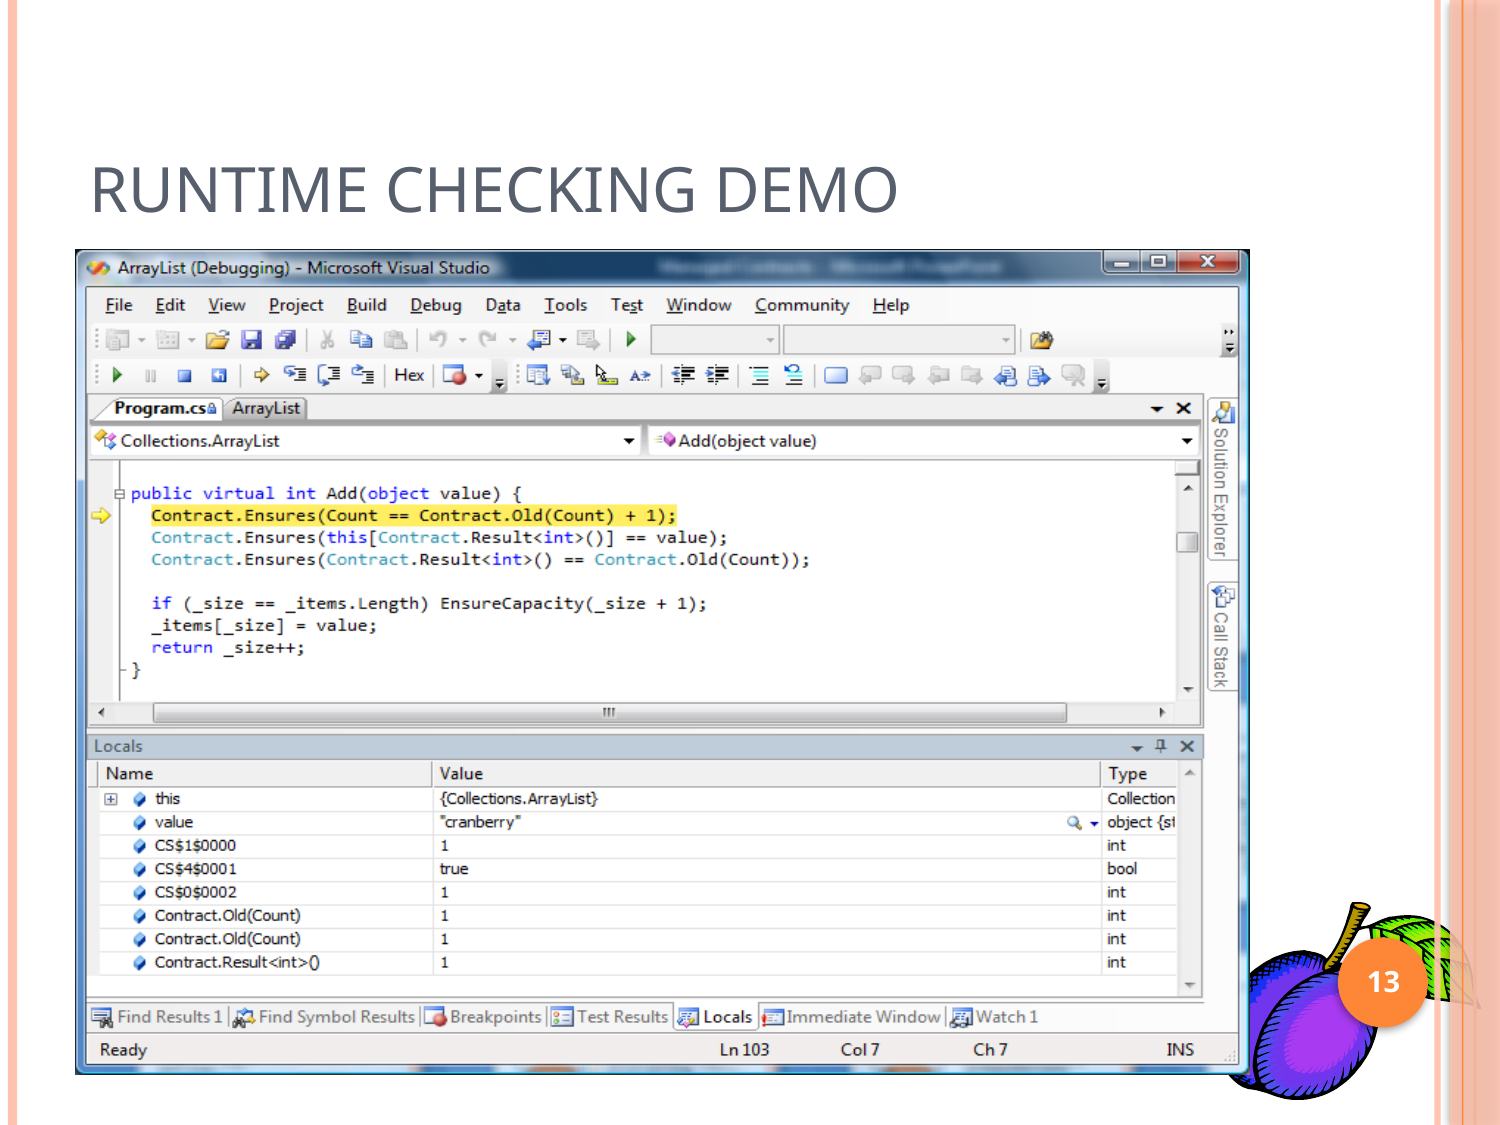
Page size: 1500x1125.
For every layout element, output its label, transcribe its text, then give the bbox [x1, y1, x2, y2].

picture [74, 249, 1251, 1076]
slide_number 13 [1333, 940, 1434, 1027]
title Runtime Checking Demo [75, 45, 1300, 233]
